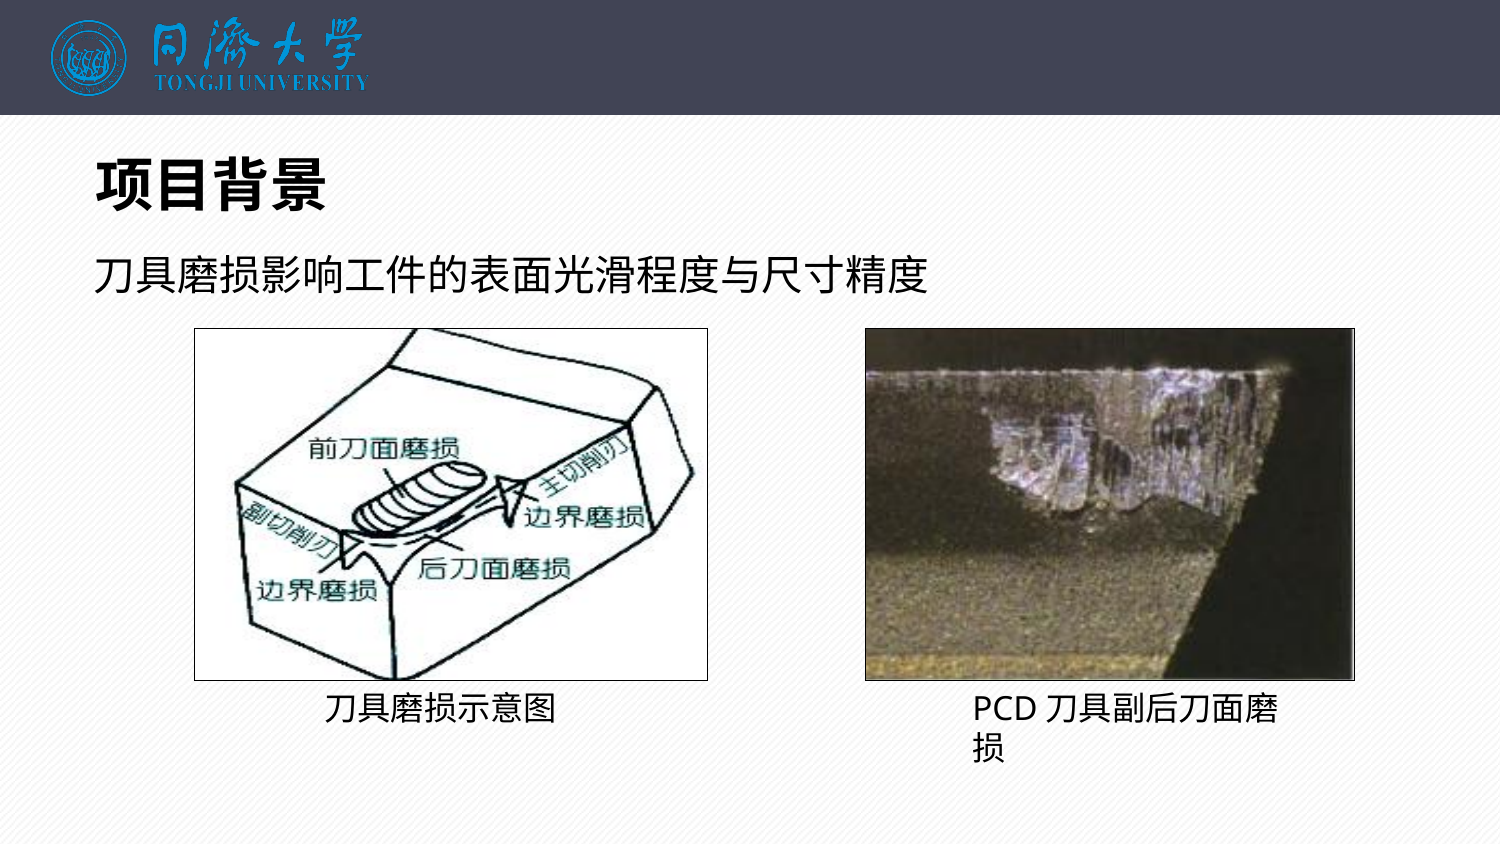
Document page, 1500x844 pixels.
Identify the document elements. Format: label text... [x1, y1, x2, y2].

text_box 项目背景 [80, 140, 344, 225]
picture [0, 0, 1500, 844]
text_box 刀具磨损示意图 [309, 688, 581, 735]
text_box PCD刀具副后刀面磨损 [957, 688, 1306, 775]
text_box 刀具磨损影响工件的表面光滑程度与尺寸精度 [78, 240, 958, 306]
